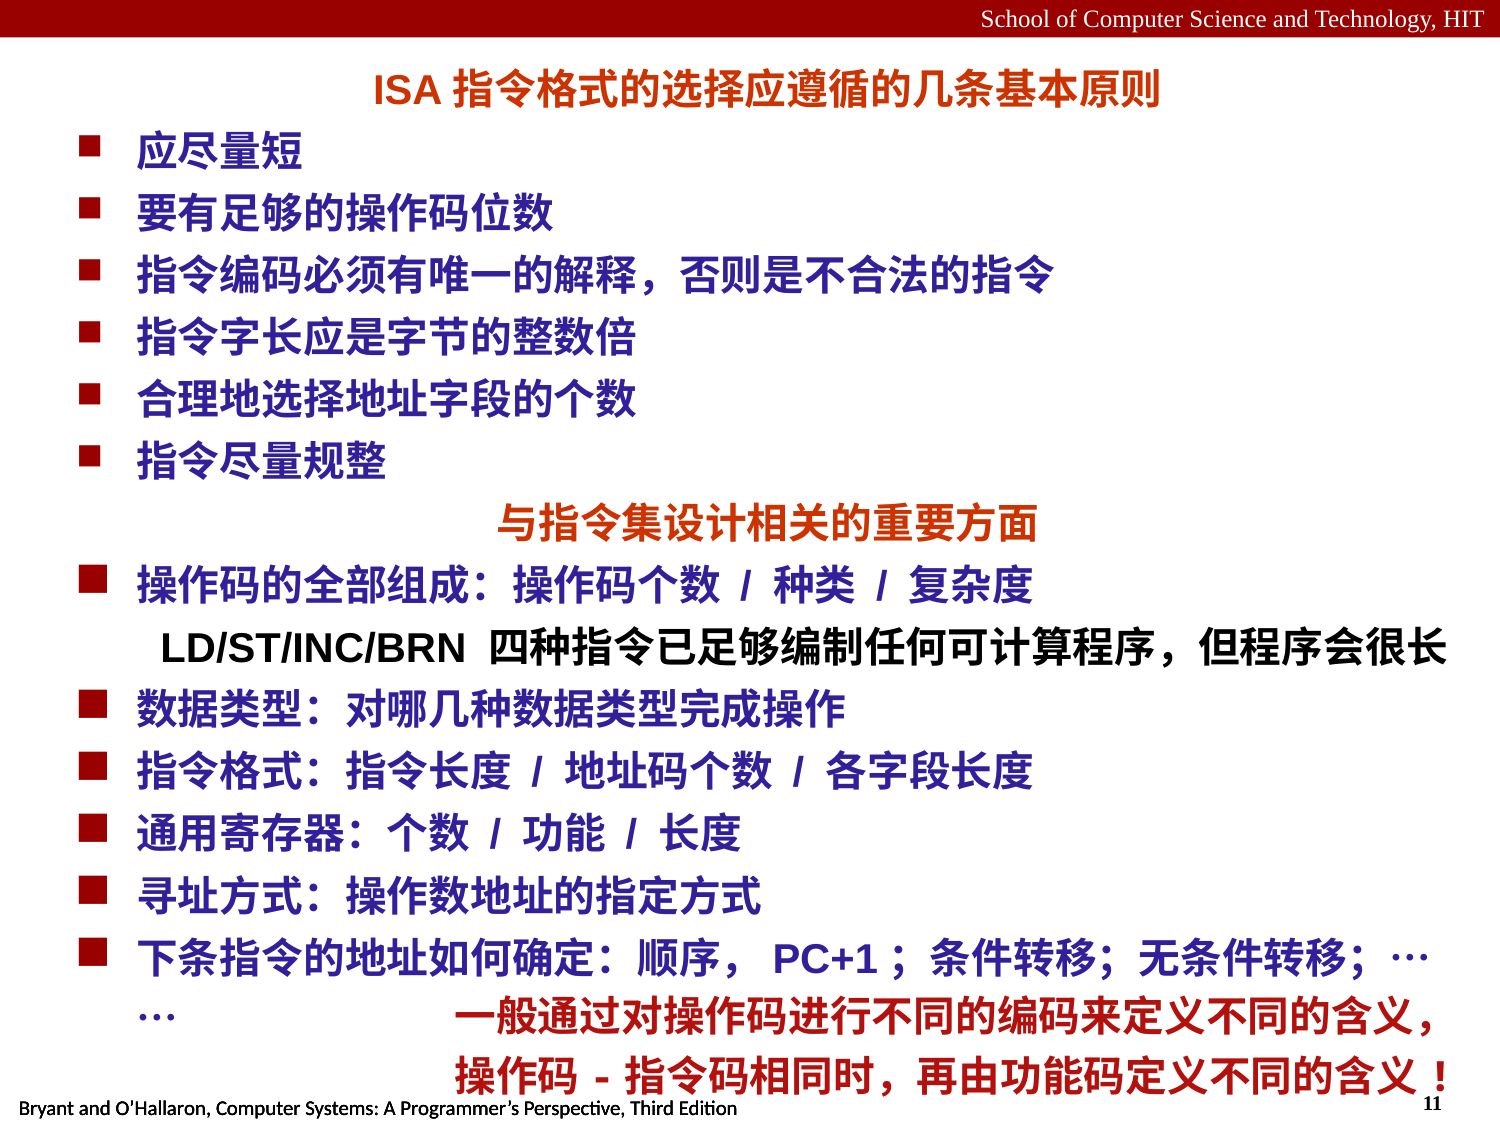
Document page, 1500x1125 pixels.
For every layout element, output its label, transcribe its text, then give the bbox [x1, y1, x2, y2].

text_box 一般通过对操作码进行不同的编码来定义不同的含义，操作码-指令码相同时，再由功能码定义不同的含义! [444, 975, 1500, 1105]
text_box ISA指令格式的选择应遵循的几条基本原则 应尽量短 要有足够的操作码位数 指令编码必须有唯一的解释，否则是不合法的指令 指令字长应是字节的整数倍 合理地选择地址字段的个数 指令尽量规整 与指令集设计相关的重要方面 操作码的全部组成：操作码个数 / 种类 / 复杂度 LD/ST/INC/BRN 四种指令已足够编制任何可计算程序，但程序会很长 数据类型：对哪几种数据类型完成操作 指令格式：指令长度 / 地址码个数 / 各字段长度 通用寄存器：个数 / 功能 / 长度 寻址方式：操作数地址的指定方式 下条指令的地址如何确定：顺序，PC+1；条件转移；无条件转移；…… [64, 45, 1471, 1061]
